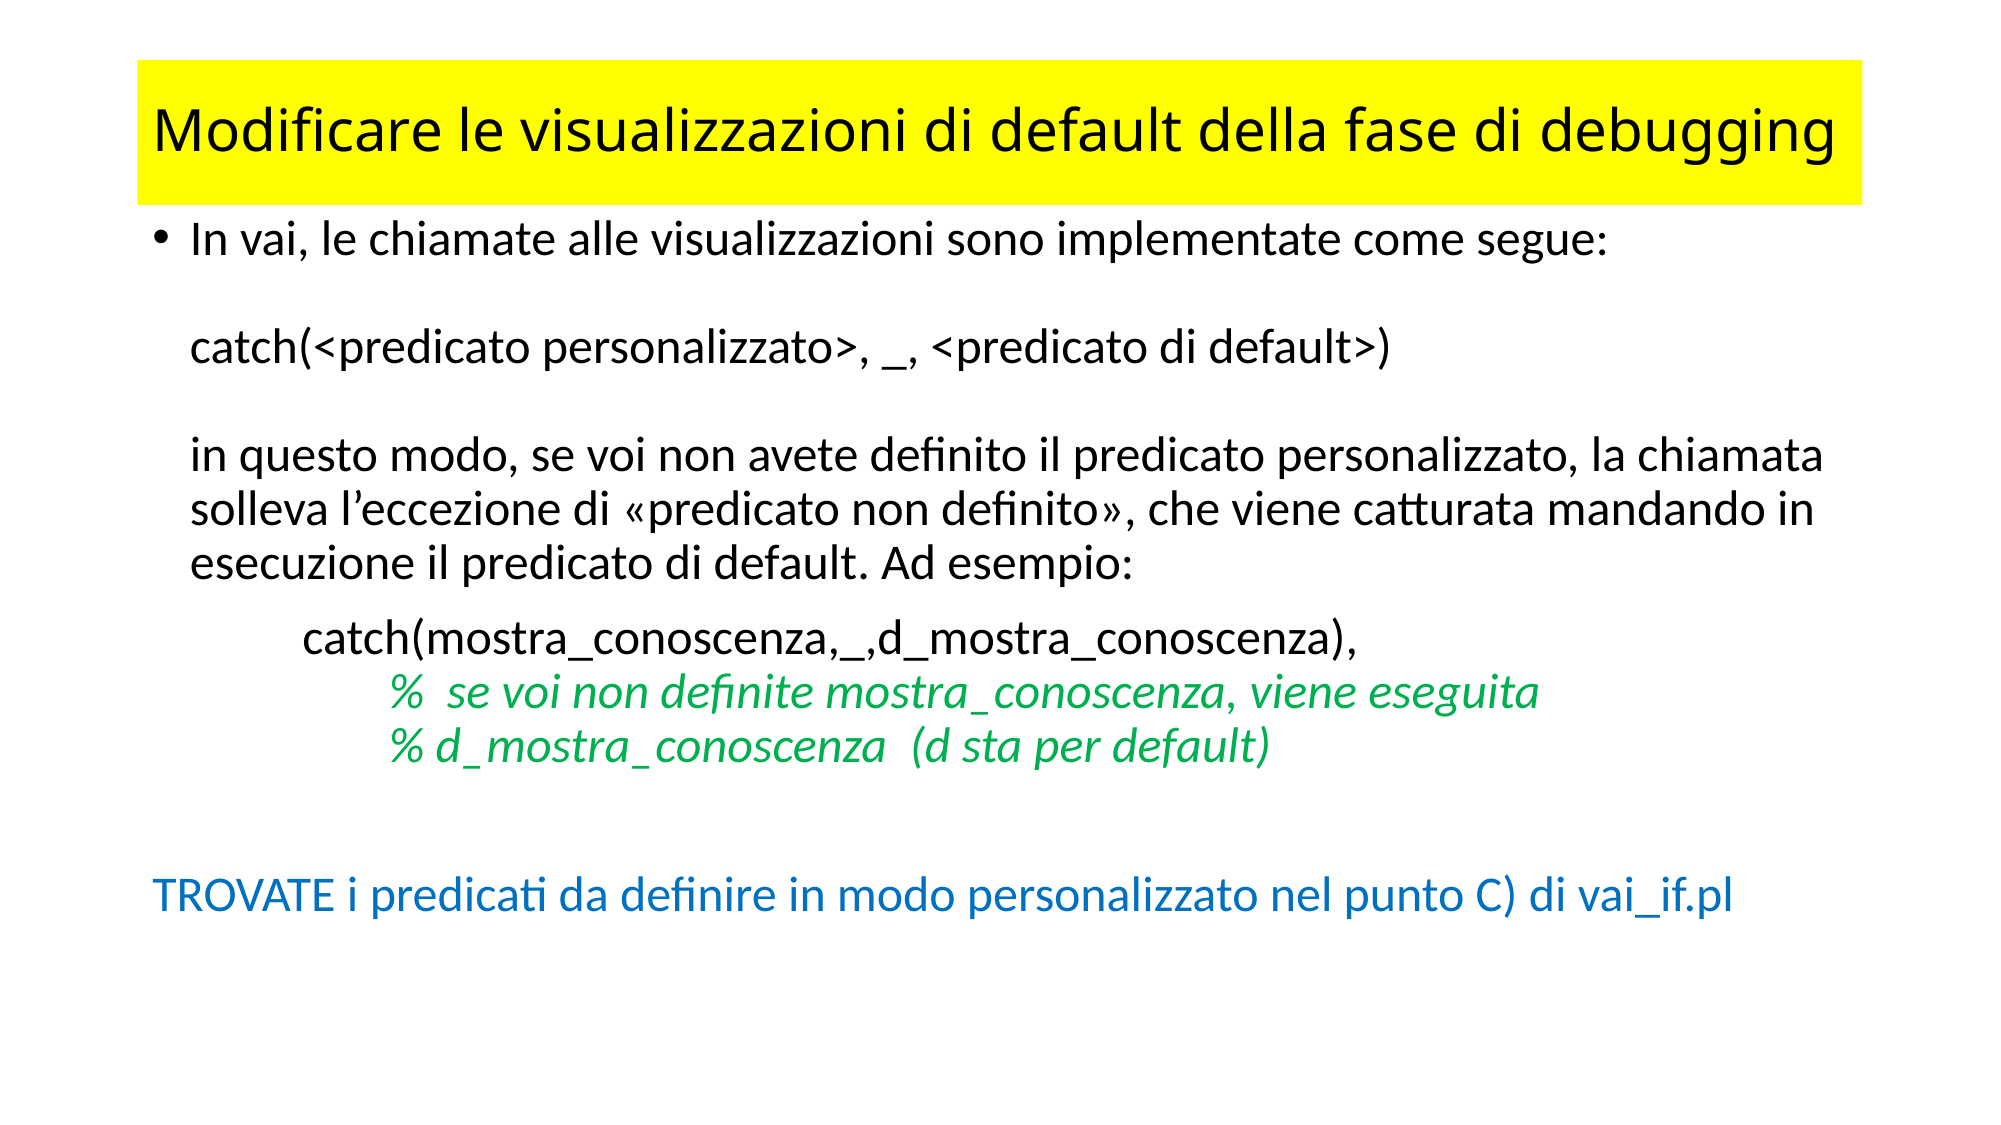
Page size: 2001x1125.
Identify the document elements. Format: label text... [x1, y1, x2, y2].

list In vai, le chiamate alle visualizzazioni sono implementate come segue: catch(<predicato personalizzato>, _, <predicato di default>) in questo modo, se voi non avete definito il predicato personalizzato, la chiamata solleva l’eccezione di «predicato non definito», che viene catturata mandando in esecuzione il predicato di default. Ad esempio: catch(mostra_conoscenza,_,d_mostra_conoscenza), % se voi non definite mostra_conoscenza, viene eseguita % d_mostra_conoscenza (d sta per default) TROVATE i predicati da definire in modo personalizzato nel punto C) di vai_if.pl [137, 204, 1863, 1027]
title Modificare le visualizzazioni di default della fase di debugging [137, 59, 1863, 204]
